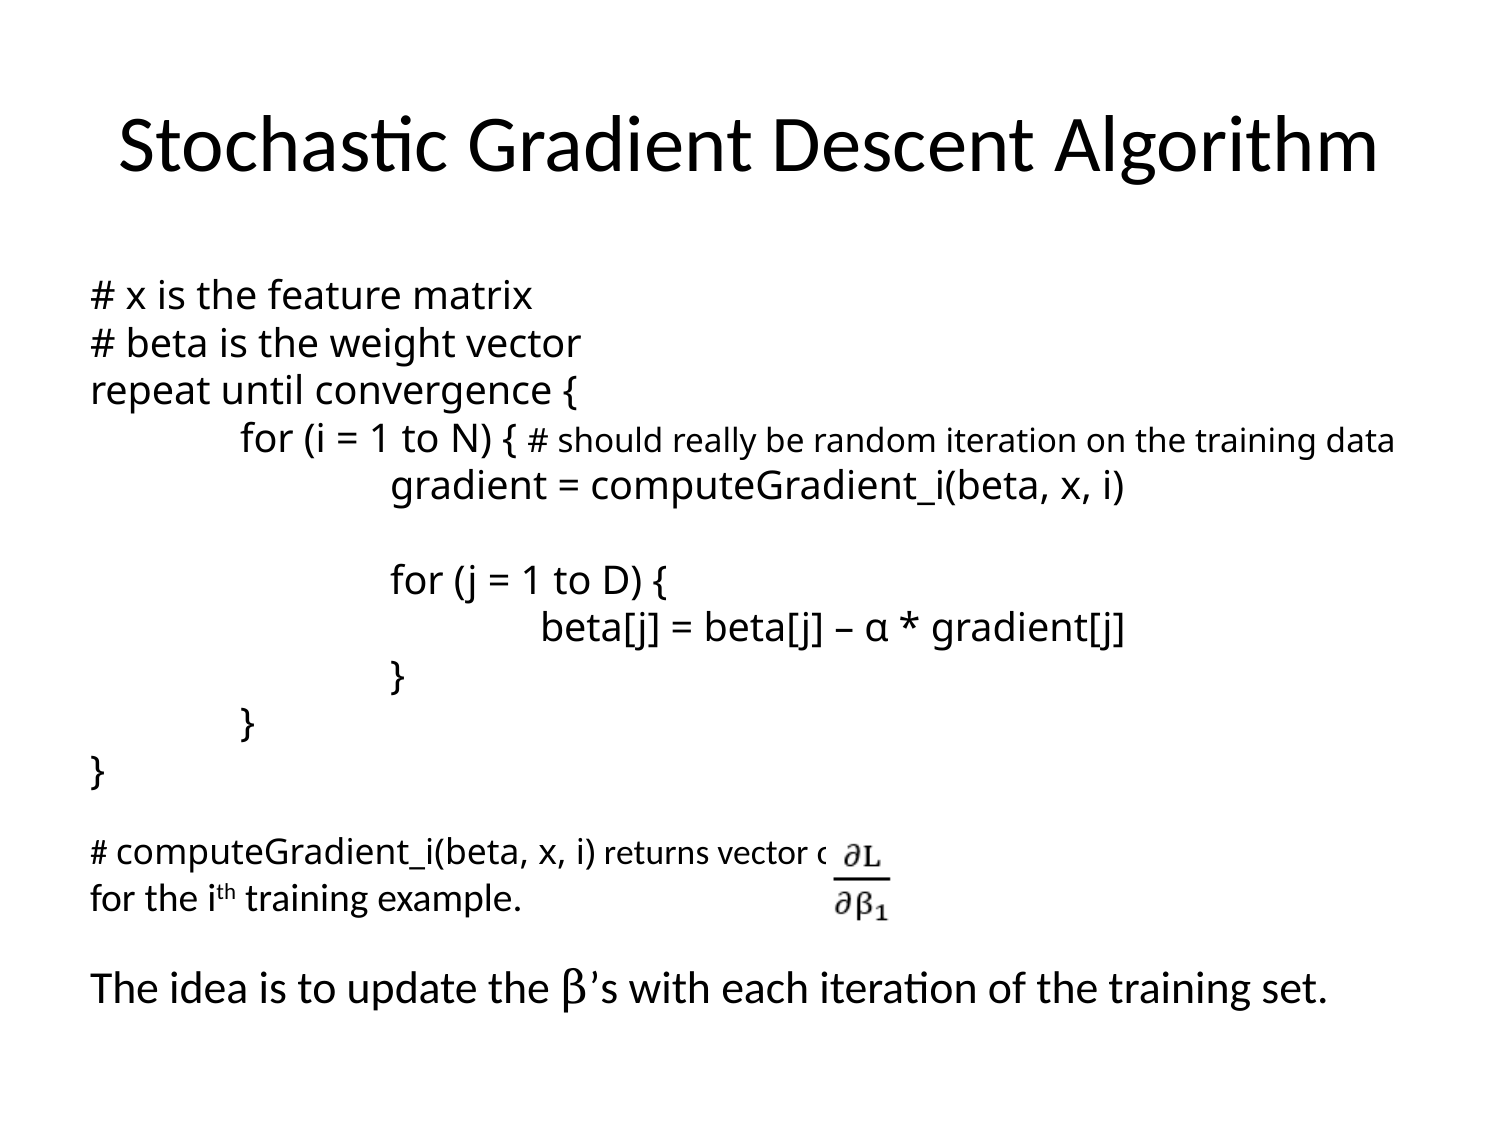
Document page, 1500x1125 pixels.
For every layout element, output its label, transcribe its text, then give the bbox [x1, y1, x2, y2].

title Stochastic Gradient Descent Algorithm [75, 45, 1425, 233]
picture [825, 838, 914, 938]
